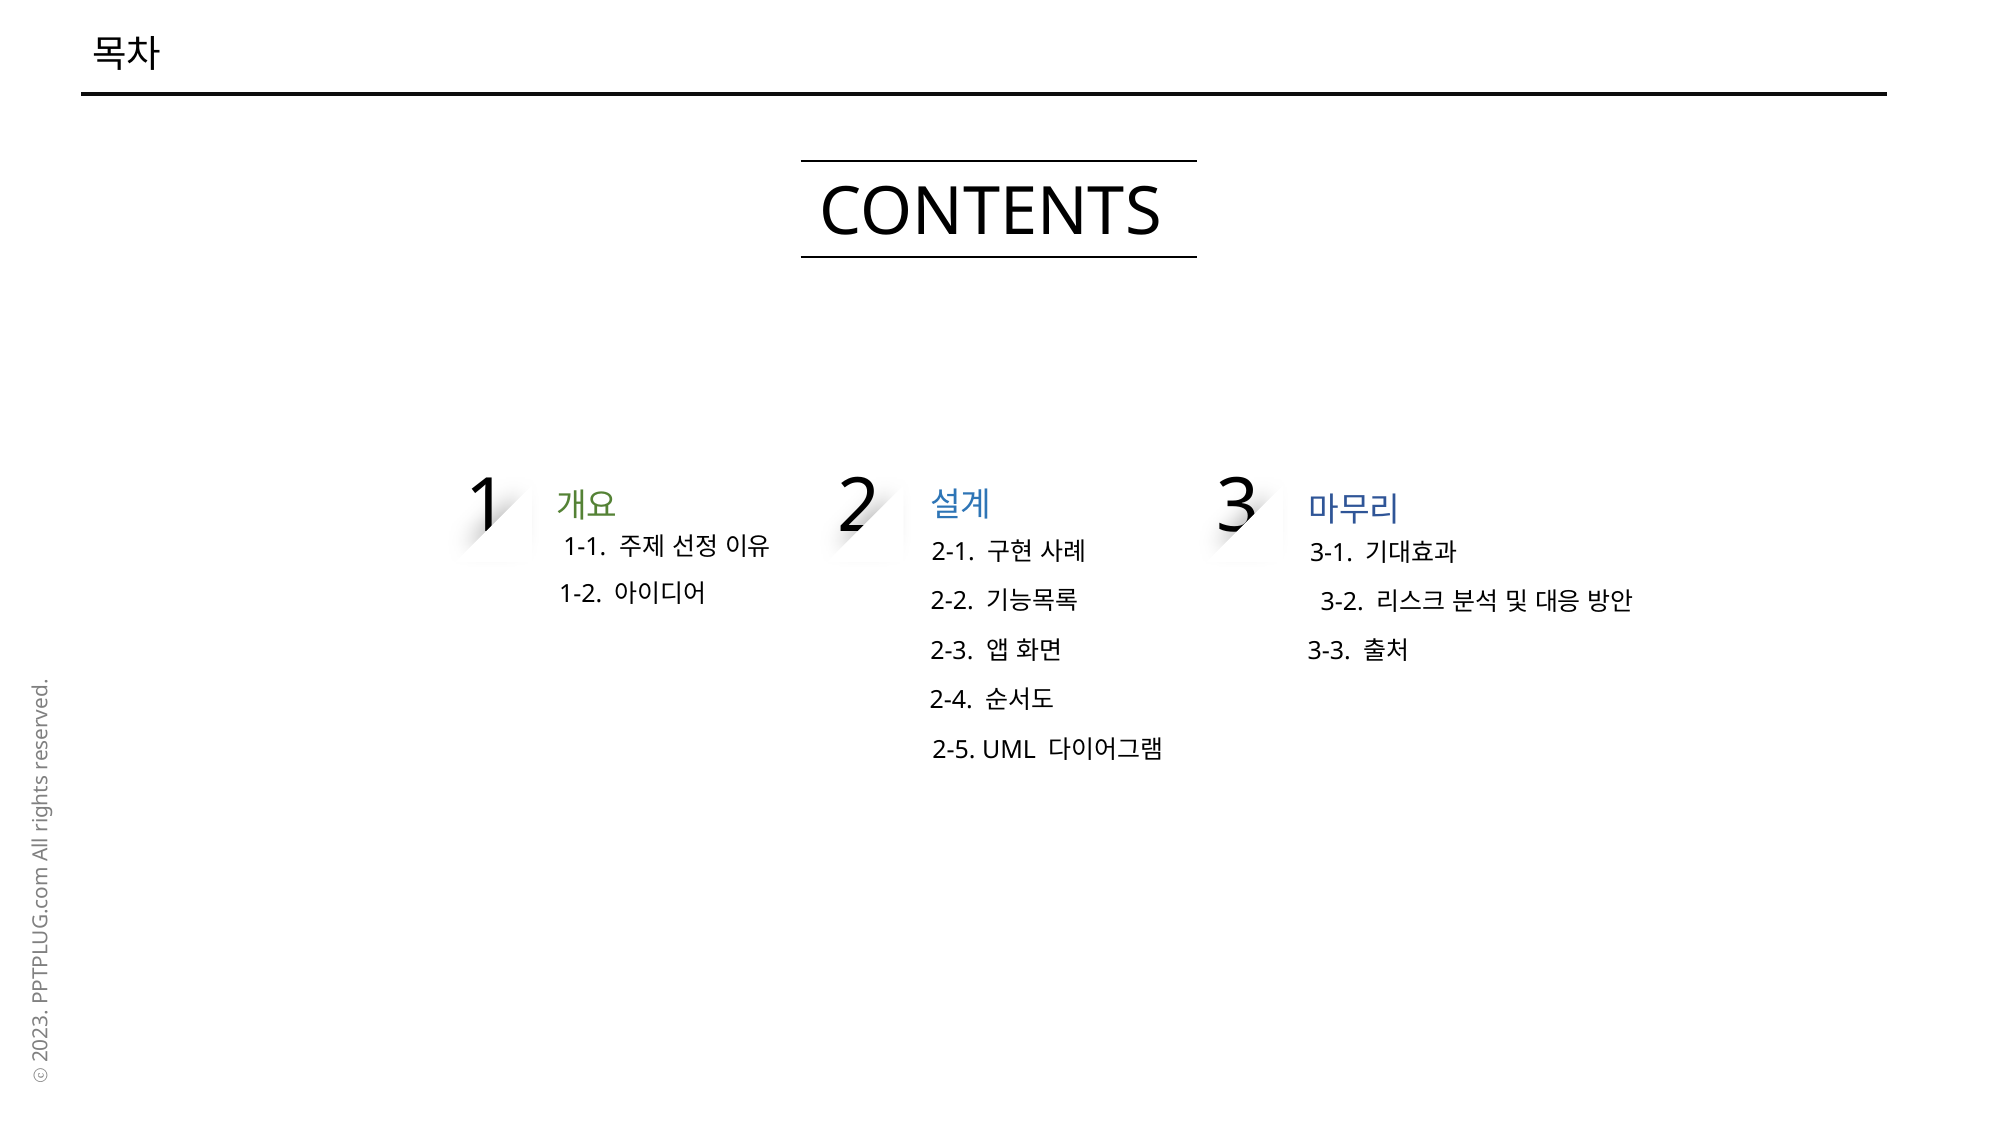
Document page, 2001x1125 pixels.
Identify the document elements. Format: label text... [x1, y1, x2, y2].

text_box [1201, 449, 1664, 673]
text_box 목차 [77, 22, 1142, 83]
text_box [450, 449, 794, 616]
text_box 2-5. UML 다이어그램 [917, 725, 1179, 771]
text_box CONTENTS [804, 162, 1177, 256]
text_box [822, 449, 1106, 722]
